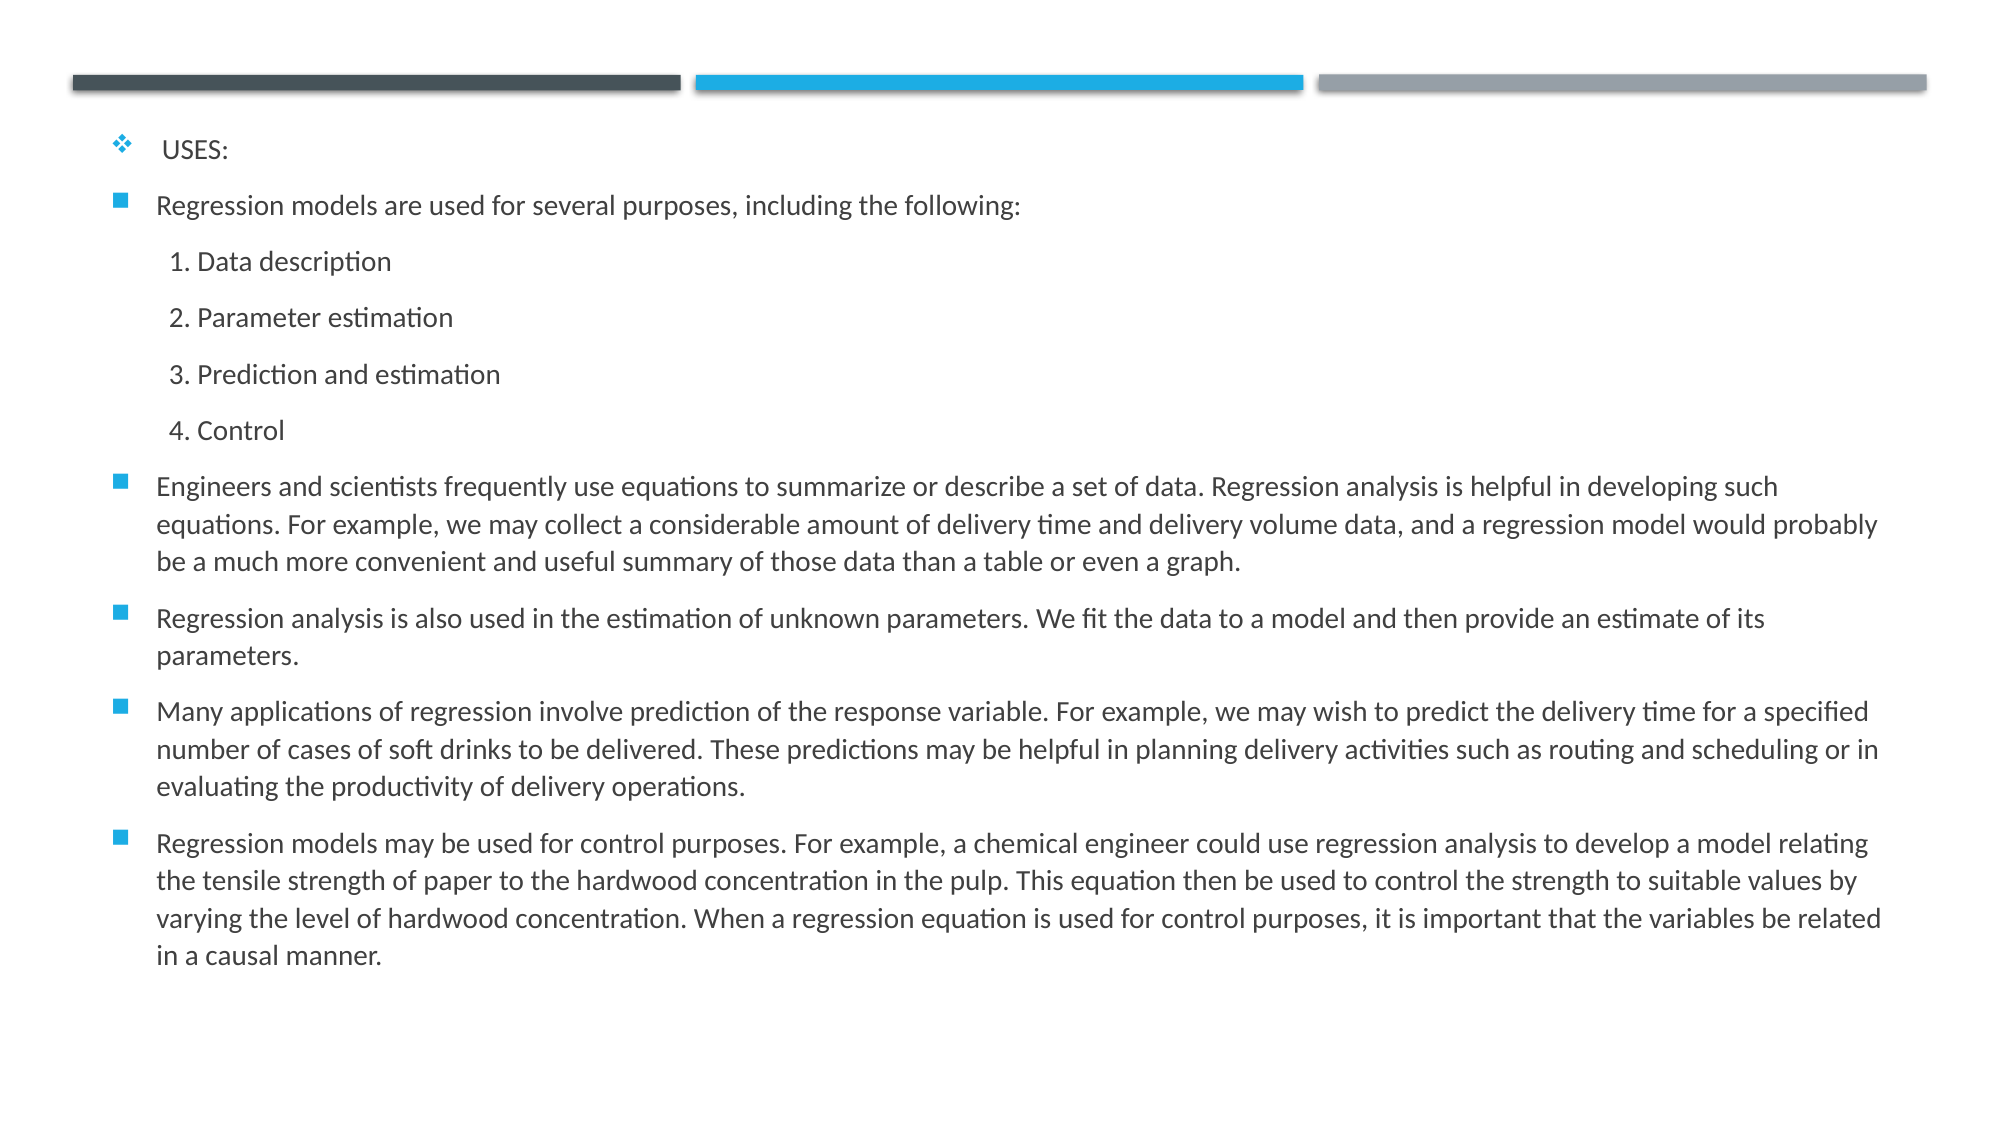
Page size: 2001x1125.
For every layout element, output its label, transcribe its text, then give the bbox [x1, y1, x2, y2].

list USES: Regression models are used for several purposes, including the following: 1. Data description 2. Parameter estimation 3. Prediction and estimation 4. Control Engineers and scientists frequently use equations to summarize or describe a set of data. Regression analysis is helpful in developing such equations. For example, we may collect a considerable amount of delivery time and delivery volume data, and a regression model would probably be a much more convenient and useful summary of those data than a table or even a graph. Regression analysis is also used in the estimation of unknown parameters. We fit the data to a model and then provide an estimate of its parameters. Many applications of regression involve prediction of the response variable. For example, we may wish to predict the delivery time for a specified number of cases of soft drinks to be delivered. These predictions may be helpful in planning delivery activities such as routing and scheduling or in evaluating the productivity of delivery operations. Regression models may be used for control purposes. For example, a chemical engineer could use regression analysis to develop a model relating the tensile strength of paper to the hardwood concentration in the pulp. This equation then be used to control the strength to suitable values by varying the level of hardwood concentration. When a regression equation is used for control purposes, it is important that the variables be related in a causal manner. [95, 120, 1905, 981]
